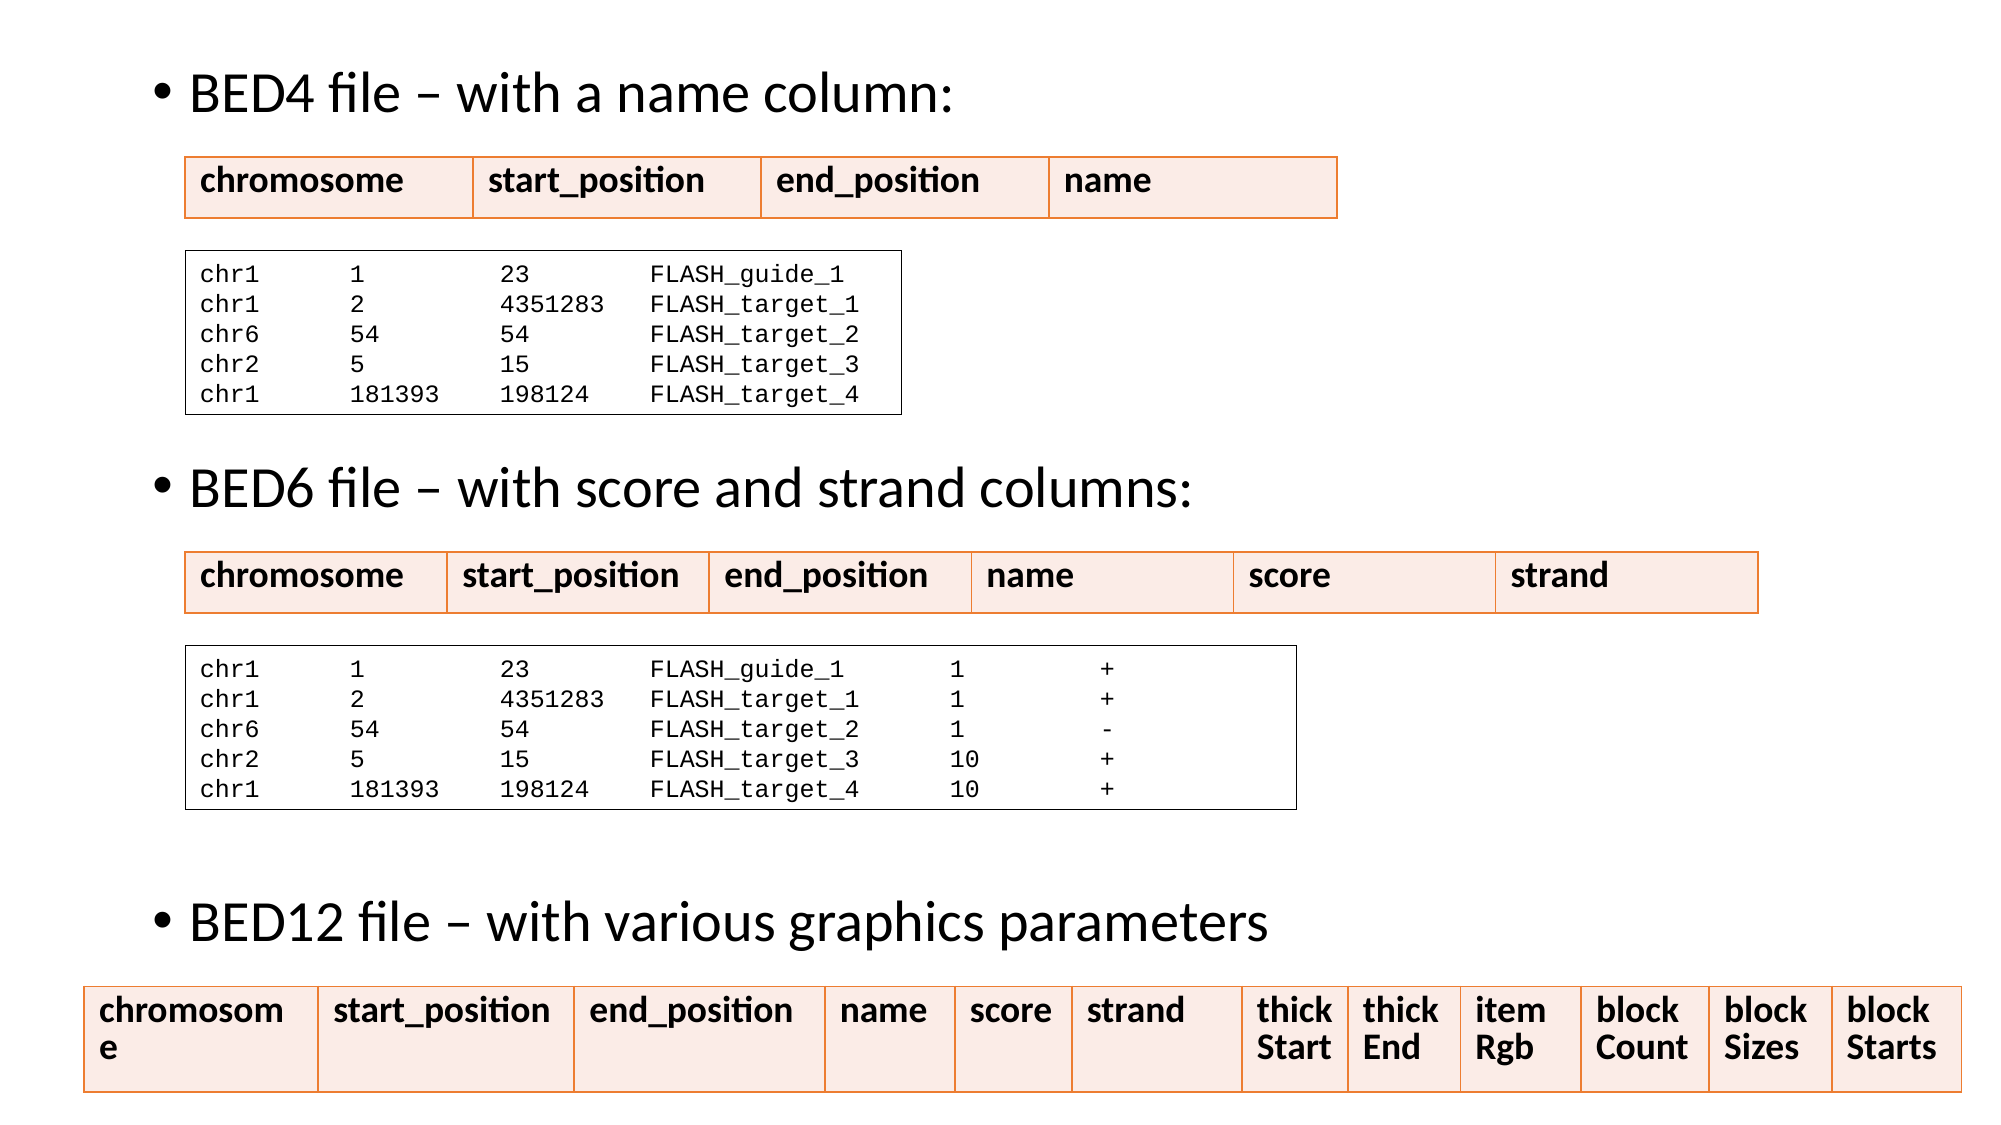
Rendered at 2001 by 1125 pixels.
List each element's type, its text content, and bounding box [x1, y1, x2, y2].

table_header blockStarts [1833, 987, 1961, 1091]
text_box chr1 1 23 FLASH_guide_1 chr1 2 4351283 FLASH_target_1 chr6 54 54 FLASH_target_2 chr2 5 15 FLASH_target_3 chr1 181393 198124 FLASH_target_4 [185, 250, 902, 415]
table_header chromosome [186, 158, 472, 217]
table_header chromosome [186, 553, 446, 612]
table_header end_position [762, 158, 1048, 217]
table_header score [1234, 553, 1495, 612]
table_header start_position [319, 987, 573, 1091]
table_header start_position [474, 158, 760, 217]
table_header name [1050, 158, 1336, 217]
table_header strand [1496, 553, 1757, 612]
table_header blockSizes [1710, 987, 1831, 1091]
table_header thickEnd [1349, 987, 1460, 1091]
table_header name [826, 987, 954, 1091]
table_header start_position [448, 553, 708, 612]
table_header blockCount [1582, 987, 1708, 1091]
table_header name [972, 553, 1233, 612]
table_header itemRgb [1461, 987, 1580, 1091]
text_box chr1 1 23 FLASH_guide_1 1 + chr1 2 4351283 FLASH_target_1 1 + chr6 54 54 FLASH_target_2 1 - chr2 5 15 FLASH_target_3 10 + chr1 181393 198124 FLASH_target_4 10 + [185, 645, 1297, 810]
table_header end_position [710, 553, 971, 612]
list BED4 file – with a name column: [137, 54, 1863, 196]
table_header thickStart [1243, 987, 1347, 1091]
table_header strand [1073, 987, 1241, 1091]
table_header end_position [575, 987, 824, 1091]
text_box BED12 file – with various graphics parameters [137, 883, 1863, 986]
table_header chromosome [85, 987, 317, 1091]
table_header score [956, 987, 1071, 1091]
text_box BED6 file – with score and strand columns: [137, 449, 1863, 591]
